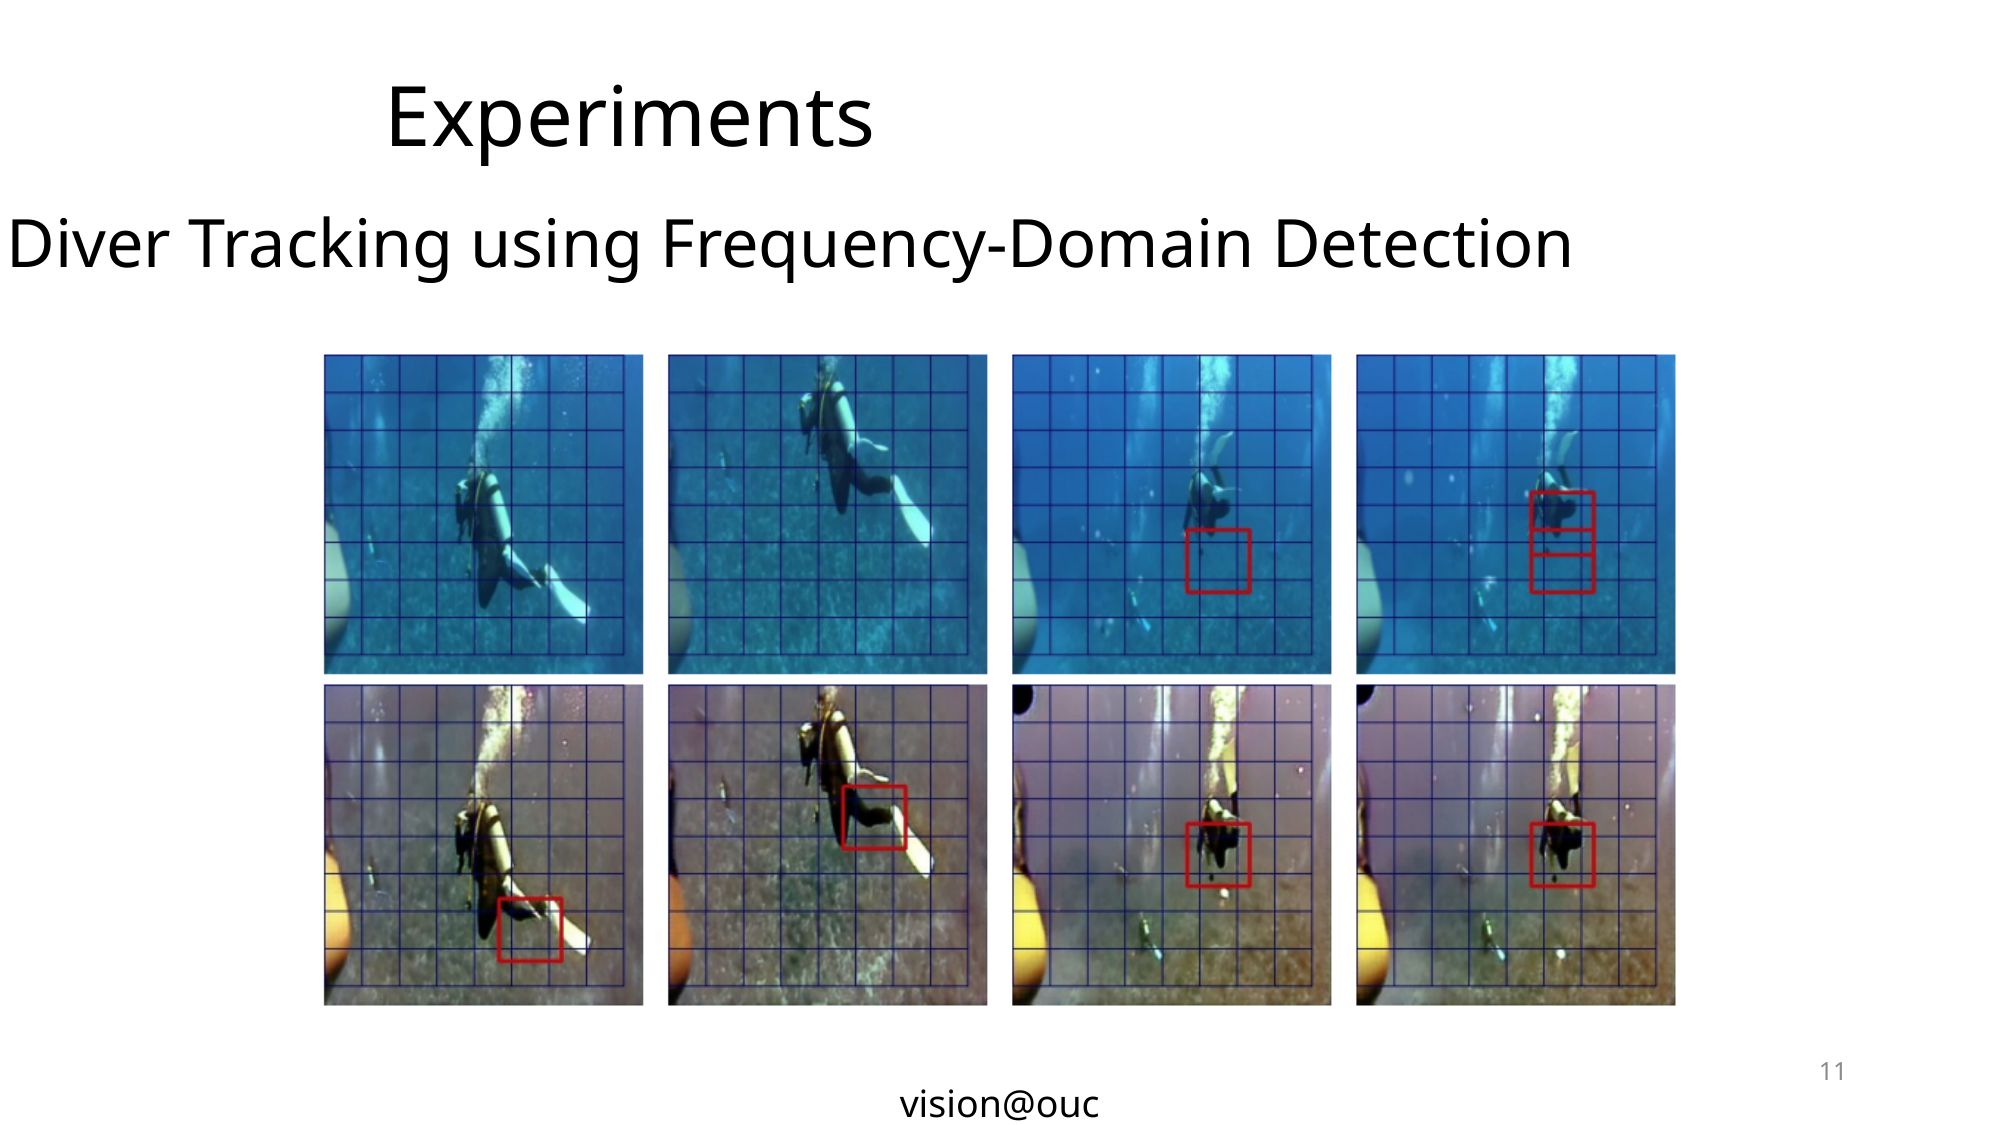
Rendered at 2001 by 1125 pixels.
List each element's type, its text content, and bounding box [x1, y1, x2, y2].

text_box vision@ouc [885, 1072, 1115, 1125]
text_box Diver Tracking using Frequency-Domain Detection [0, 193, 1592, 289]
slide_number 11 [1412, 1042, 1863, 1103]
text_box Experiments [89, 55, 1911, 171]
picture [314, 343, 1686, 1019]
